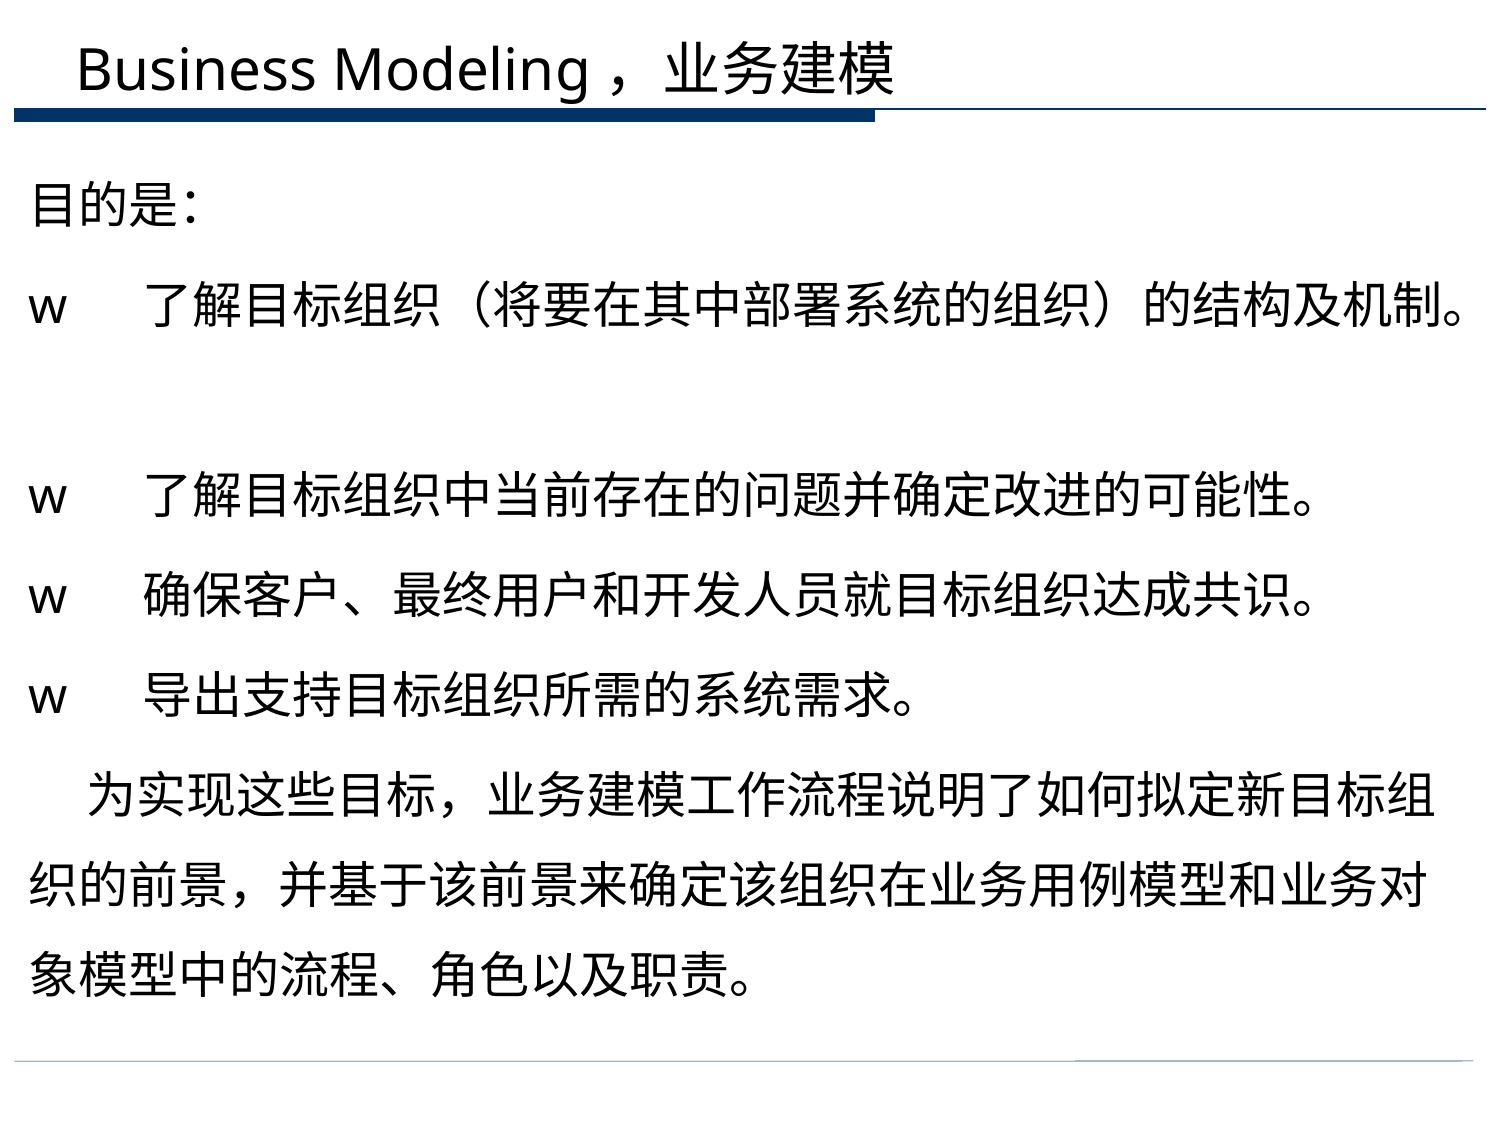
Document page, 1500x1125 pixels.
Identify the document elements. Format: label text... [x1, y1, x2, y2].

title Business Modeling，业务建模 [60, 17, 1433, 110]
list 目的是： w 了解目标组织（将要在其中部署系统的组织）的结构及机制。 w 了解目标组织中当前存在的问题并确定改进的可能性。 w 确保客户、最终用户和开发人员就目标组织达成共识。 w 导出支持目标组织所需的系统需求。 为实现这些目标，业务建模工作流程说明了如何拟定新目标组织的前景，并基于该前景来确定该组织在业务用例模型和业务对象模型中的流程、角色以及职责。 [14, 136, 1474, 998]
slide_number [1151, 1060, 1486, 1122]
